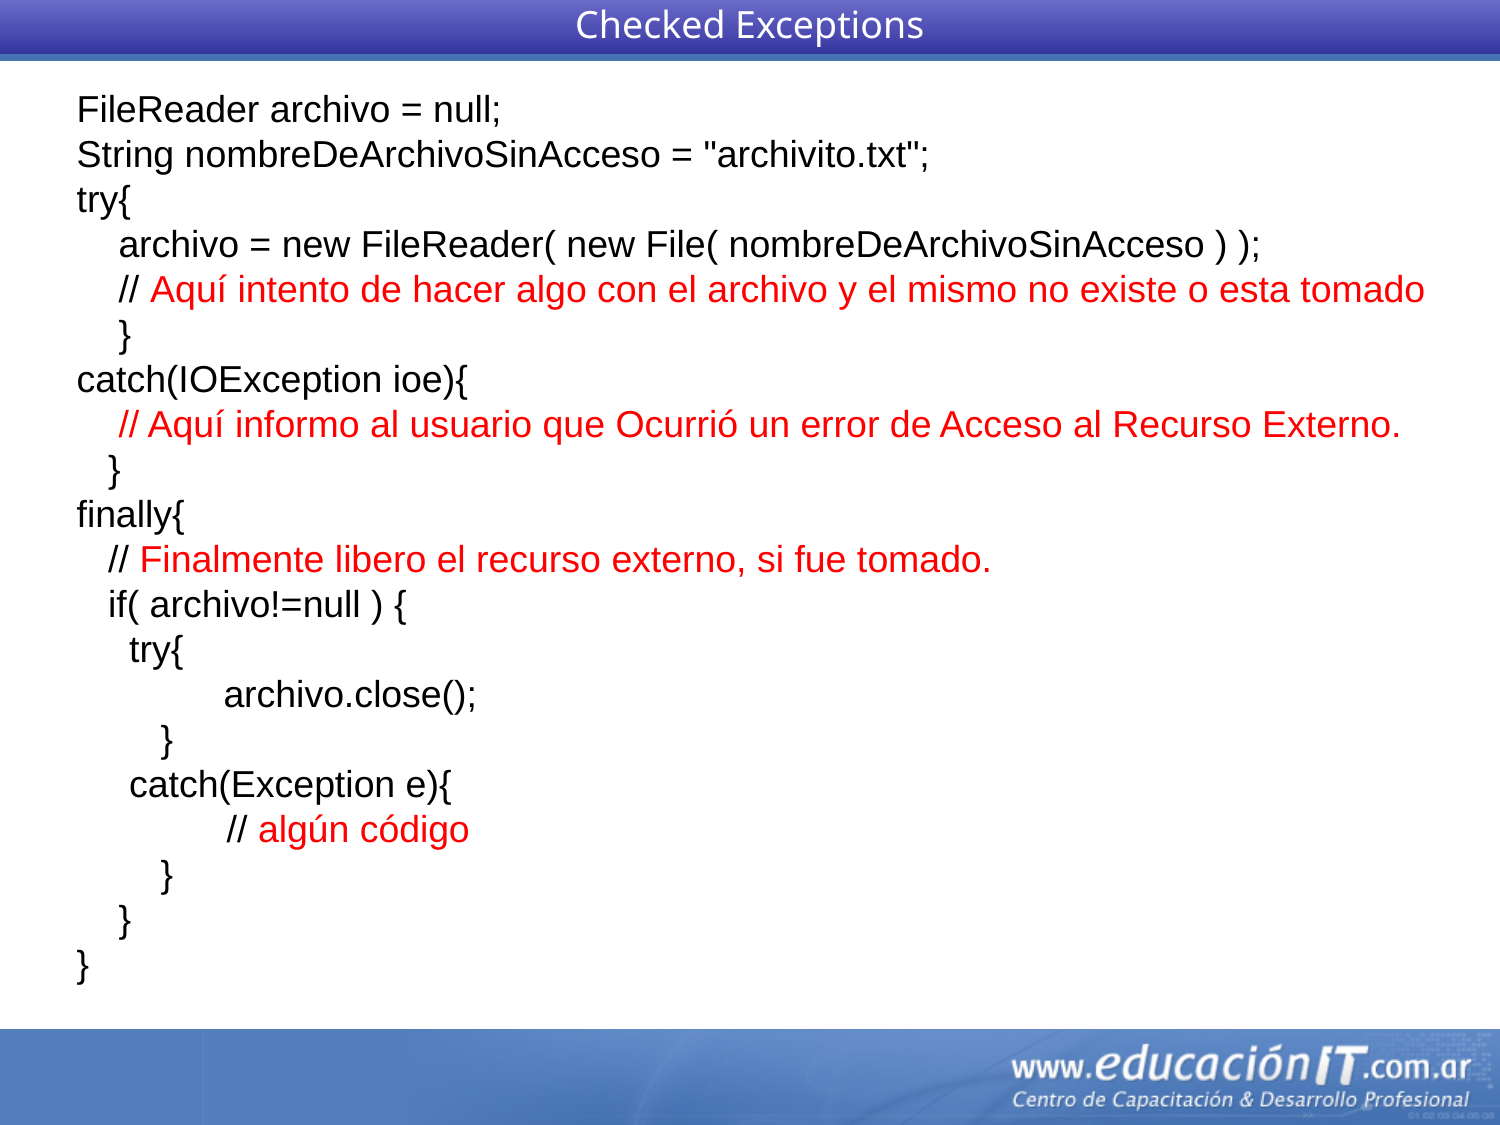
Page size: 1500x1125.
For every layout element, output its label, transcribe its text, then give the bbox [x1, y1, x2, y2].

text_box Checked Exceptions [0, 0, 1500, 54]
text_box FileReader archivo = null; String nombreDeArchivoSinAcceso = "archivito.txt"; try{ archivo = new FileReader( new File( nombreDeArchivoSinAcceso ) ); // Aquí intento de hacer algo con el archivo y el mismo no existe o esta tomado } catch(IOException ioe){ // Aquí informo al usuario que Ocurrió un error de Acceso al Recurso Externo. } finally{ // Finalmente libero el recurso externo, si fue tomado. if( archivo!=null ) { try{ archivo.close(); } catch(Exception e){ // algún código } } } [61, 78, 1483, 993]
picture [0, 54, 1500, 61]
picture [0, 1029, 1500, 1125]
